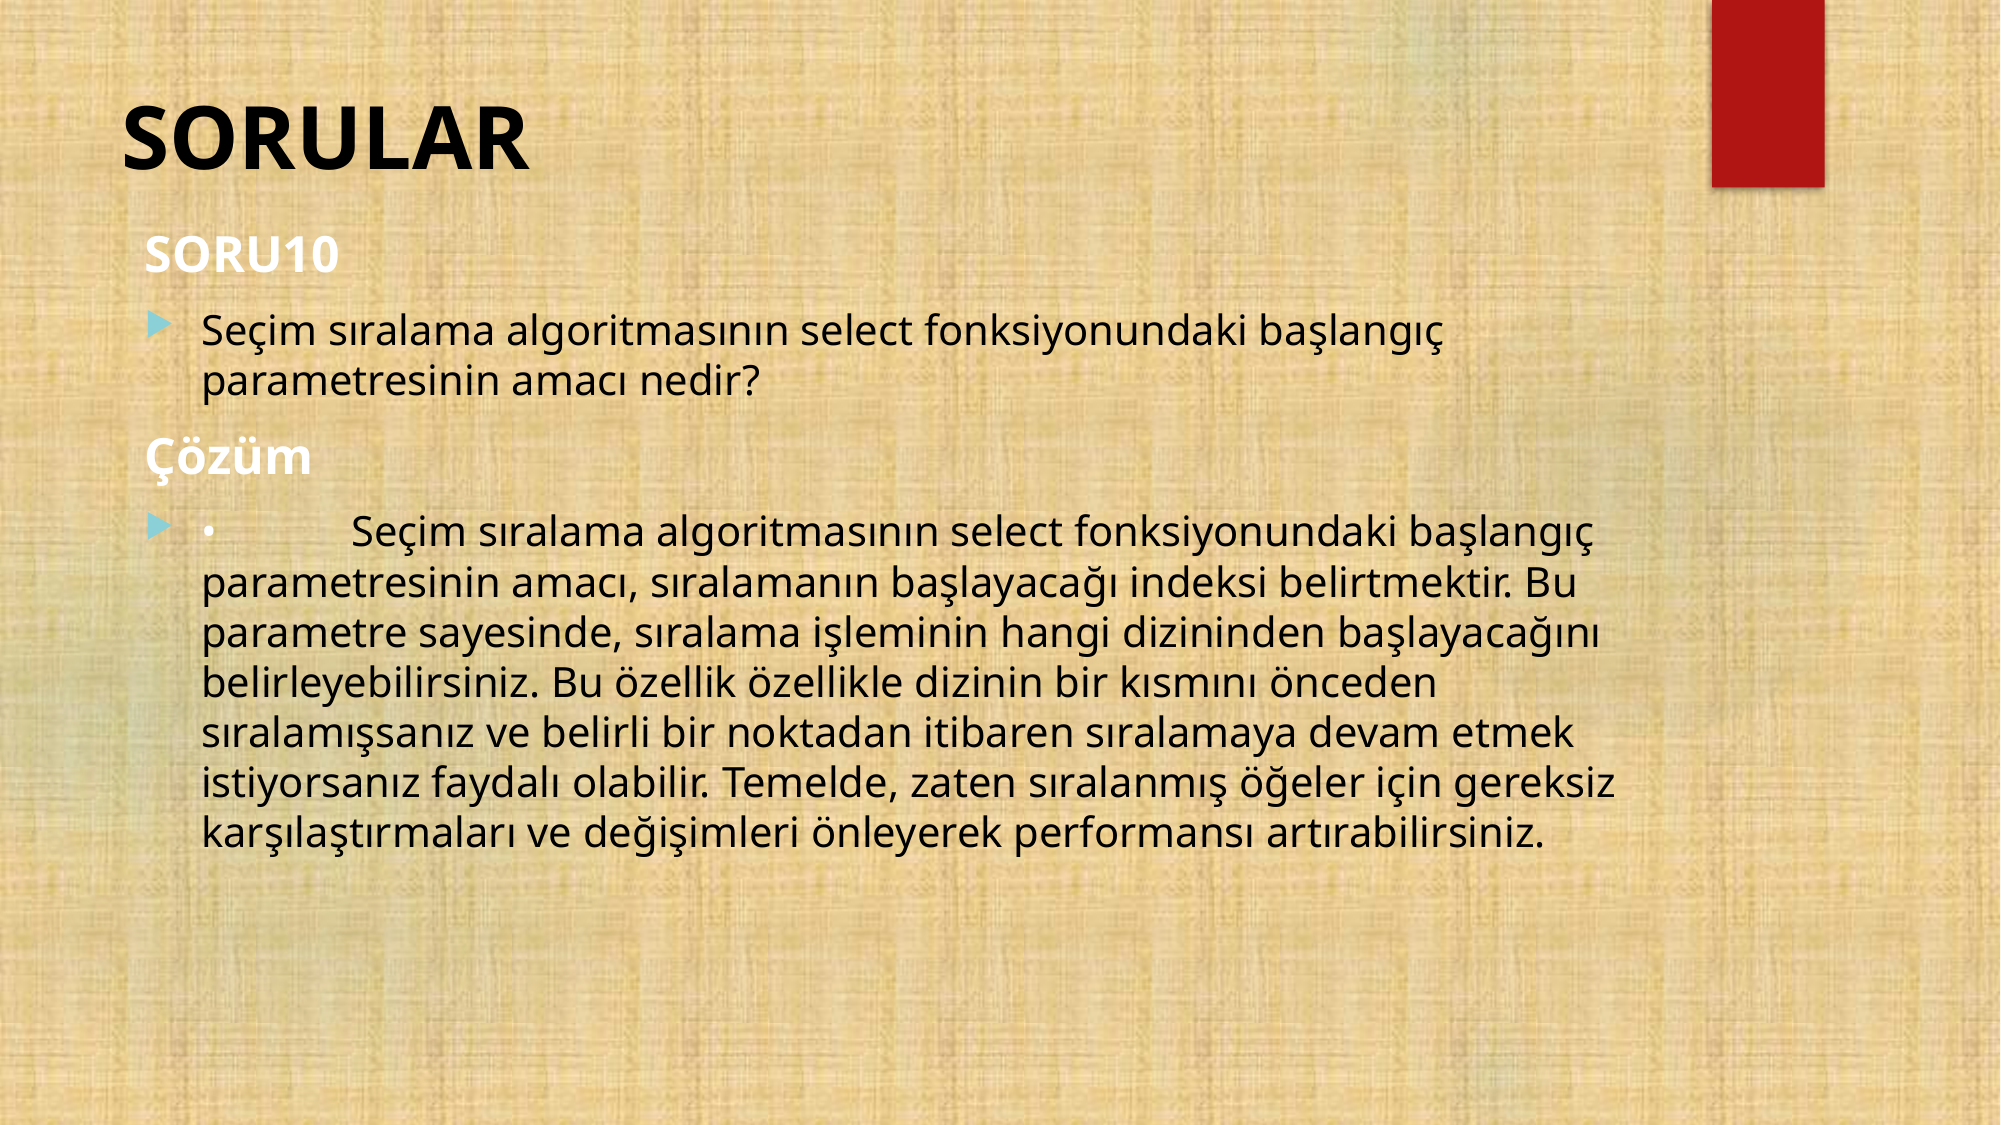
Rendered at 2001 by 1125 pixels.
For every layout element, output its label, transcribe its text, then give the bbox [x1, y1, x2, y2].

list SORU10 Seçim sıralama algoritmasının select fonksiyonundaki başlangıç parametresinin amacı nedir? Çözüm • Seçim sıralama algoritmasının select fonksiyonundaki başlangıç parametresinin amacı, sıralamanın başlayacağı indeksi belirtmektir. Bu parametre sayesinde, sıralama işleminin hangi dizininden başlayacağını belirleyebilirsiniz. Bu özellik özellikle dizinin bir kısmını önceden sıralamışsanız ve belirli bir noktadan itibaren sıralamaya devam etmek istiyorsanız faydalı olabilir. Temelde, zaten sıralanmış öğeler için gereksiz karşılaştırmaları ve değişimleri önleyerek performansı artırabilirsiniz. [129, 215, 1649, 1025]
title SORULAR [106, 74, 1649, 304]
picture [0, 0, 2001, 1125]
